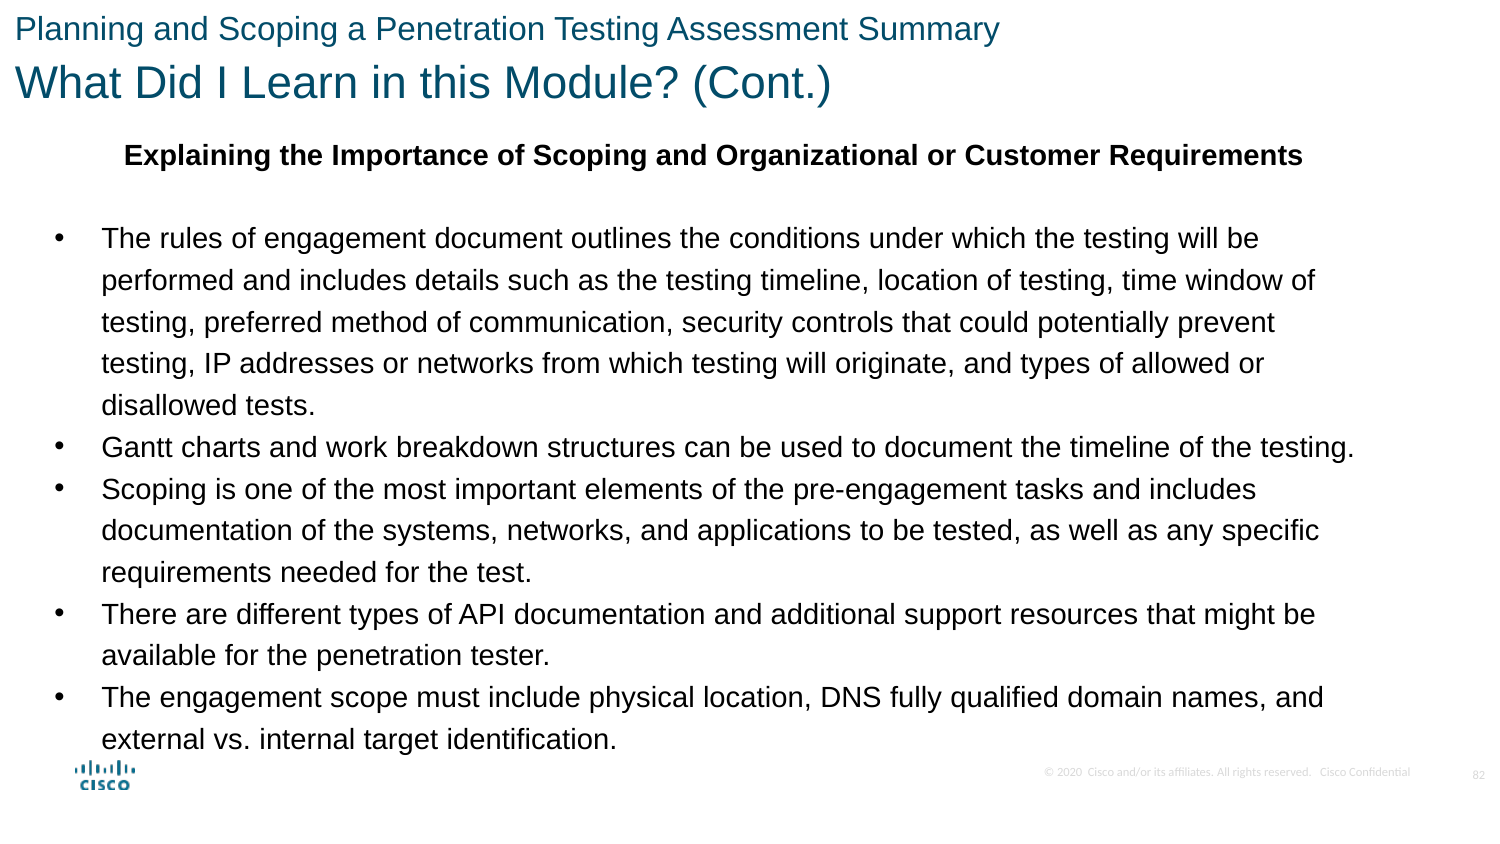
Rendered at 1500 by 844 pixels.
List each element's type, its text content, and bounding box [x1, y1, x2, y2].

slide_number 82 [1425, 759, 1500, 797]
text_box Explaining the Importance of Scoping and Organizational or Customer Requirements The rules of engagement document outlines the conditions under which the testing will be performed and includes details such as the testing timeline, location of testing, time window of testing, preferred method of communication, security controls that could potentially prevent testing, IP addresses or networks from which testing will originate, and types of allowed or disallowed tests. Gantt charts and work breakdown structures can be used to document the timeline of the testing. Scoping is one of the most important elements of the pre-engagement tasks and includes documentation of the systems, networks, and applications to be tested, as well as any specific requirements needed for the test. There are different types of API documentation and additional support resources that might be available for the penetration tester. The engagement scope must include physical location, DNS fully qualified domain names, and external vs. internal target identification. [39, 122, 1390, 760]
picture [75, 760, 135, 790]
list What Did I Learn in this Module? (Cont.) [0, 45, 1500, 139]
list Planning and Scoping a Penetration Testing Assessment Summary [0, 0, 1500, 45]
